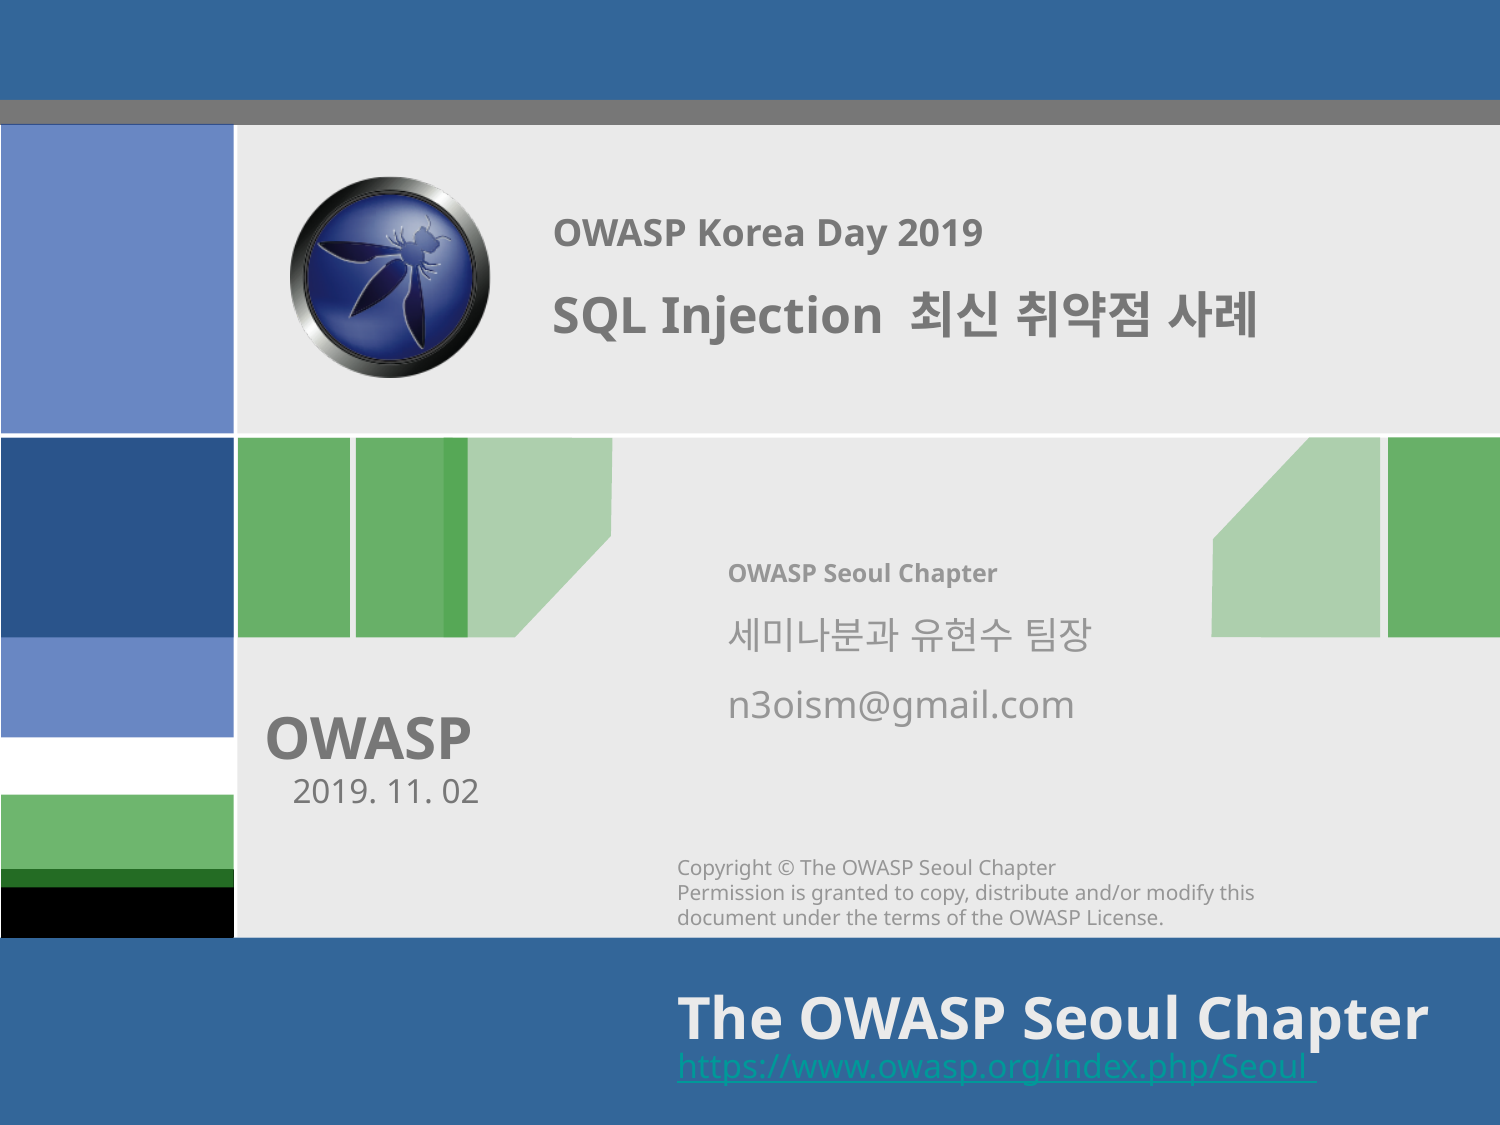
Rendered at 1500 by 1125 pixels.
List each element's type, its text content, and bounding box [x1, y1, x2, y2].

text_box 2019. 11. 02 [277, 762, 495, 818]
subtitle OWASP Seoul Chapter 세미나분과 유현수 팀장 n3oism@gmail.com [712, 534, 1325, 765]
picture [290, 176, 491, 378]
title OWASP Korea Day 2019 SQL Injection 최신 취약점 사례 [537, 125, 1500, 405]
